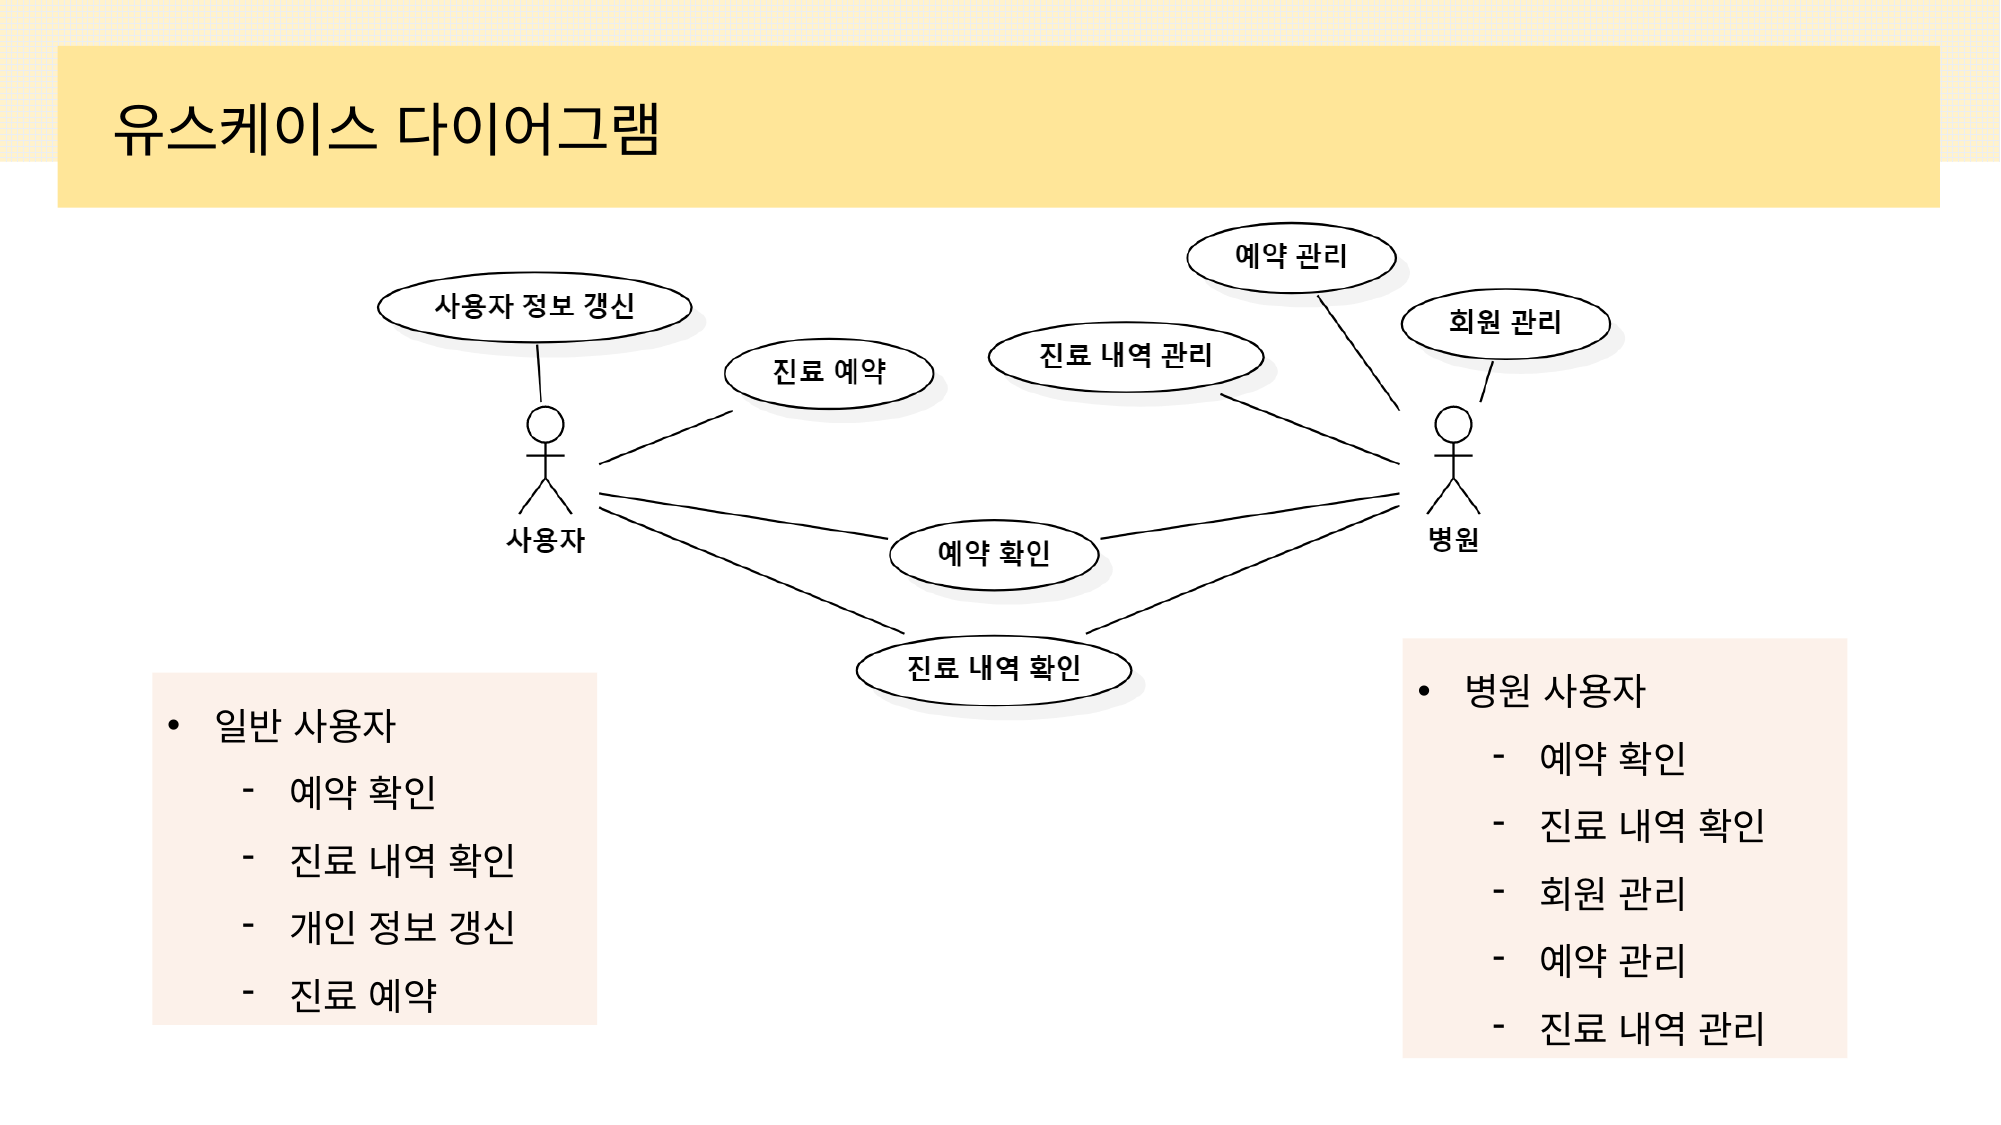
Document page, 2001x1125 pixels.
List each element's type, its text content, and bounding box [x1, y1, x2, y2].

text_box [0, 0, 2000, 163]
text_box O92 [0, 163, 2000, 1125]
text_box [56, 45, 1941, 209]
text_box 병원 사용자 예약 확인 진료 내역 확인 회원 관리 예약 관리 진료 내역 관리 [1402, 638, 1848, 1059]
text_box 유스케이스 다이어그램 [97, 85, 970, 171]
picture [374, 219, 1626, 723]
text_box 일반 사용자 예약 확인 진료 내역 확인 개인 정보 갱신 진료 예약 [152, 672, 598, 1025]
